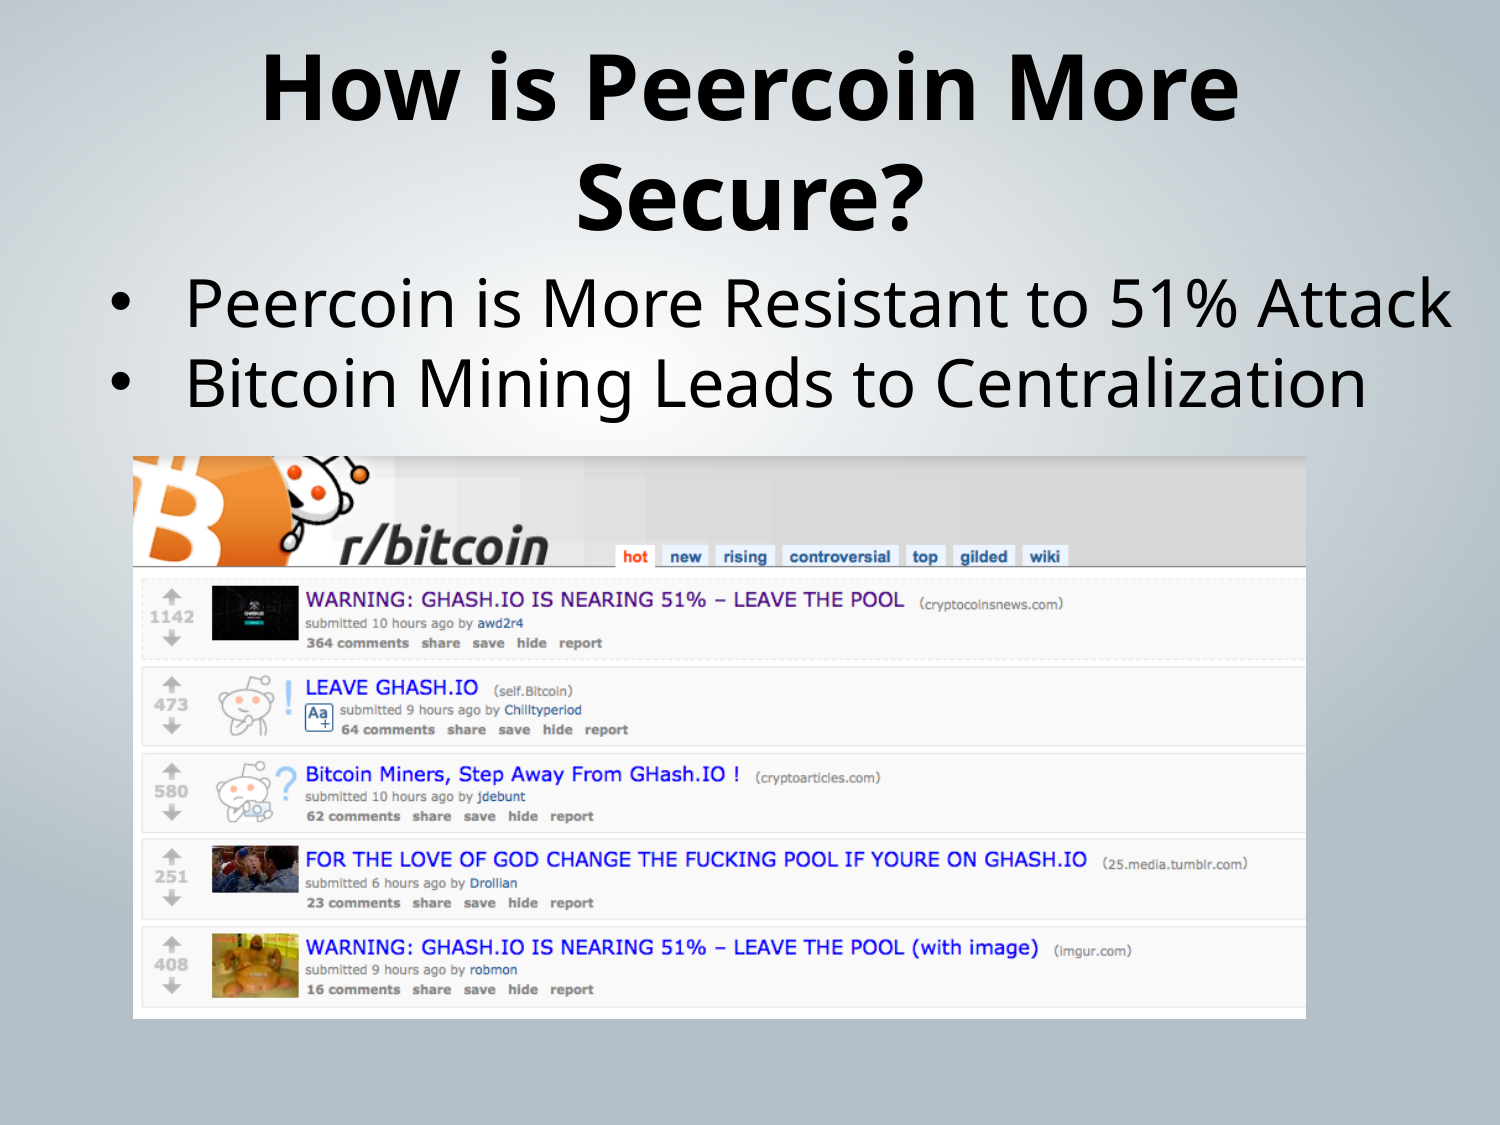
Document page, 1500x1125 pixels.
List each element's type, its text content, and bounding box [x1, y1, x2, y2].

text_box Peercoin is More Resistant to 51% Attack Bitcoin Mining Leads to Centralization [94, 252, 1500, 428]
picture [0, 0, 1500, 1125]
title How is Peercoin More Secure? [75, 45, 1425, 233]
